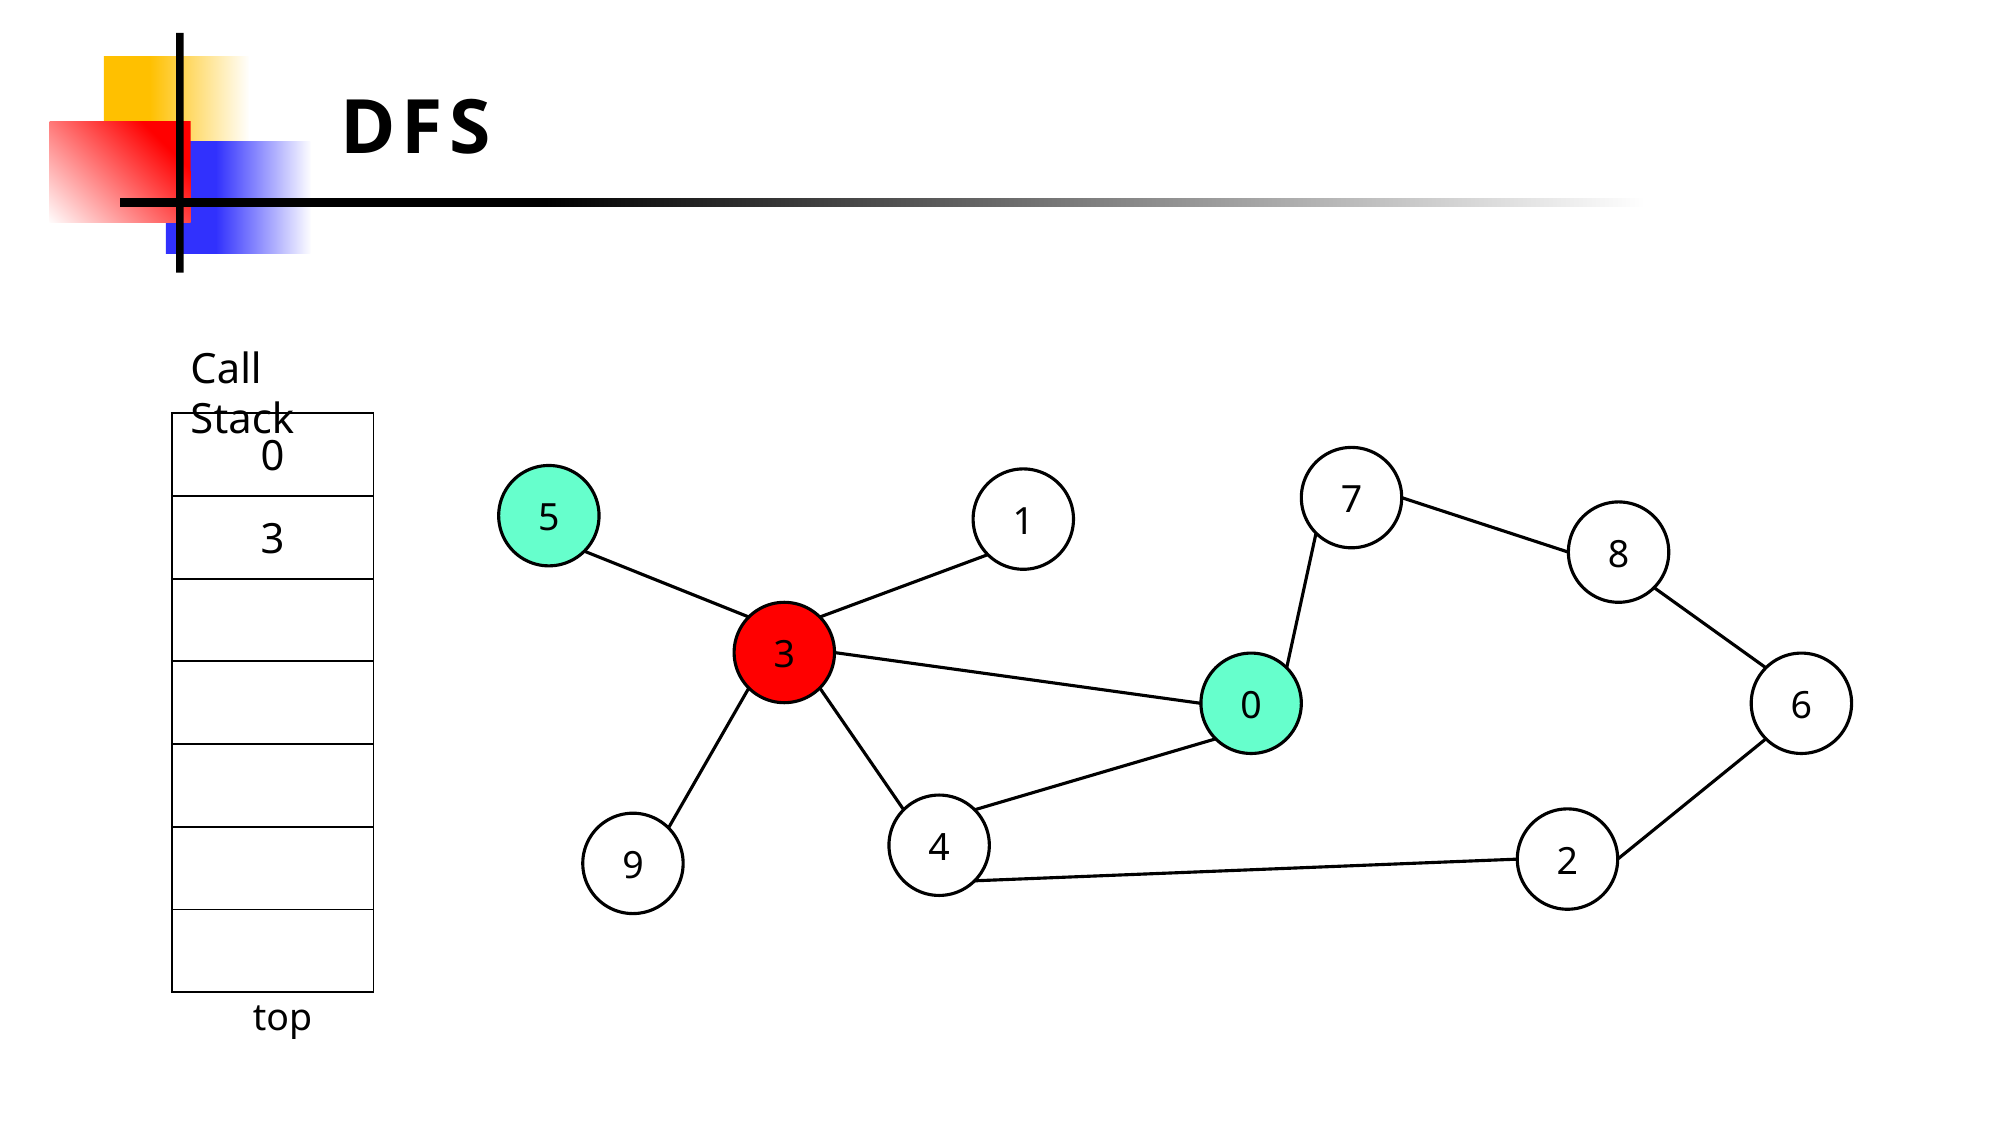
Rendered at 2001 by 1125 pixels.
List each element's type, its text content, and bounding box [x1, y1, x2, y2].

table_header 0 [173, 414, 373, 495]
table_cell [173, 828, 373, 909]
text_box top [238, 985, 347, 1046]
table_cell [173, 580, 373, 660]
table_cell 3 [173, 497, 373, 578]
table_cell [173, 910, 373, 991]
text_box Call Stack [175, 334, 378, 450]
table_cell [173, 662, 373, 743]
table_cell [173, 745, 373, 826]
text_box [49, 32, 1644, 273]
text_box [498, 447, 1852, 914]
